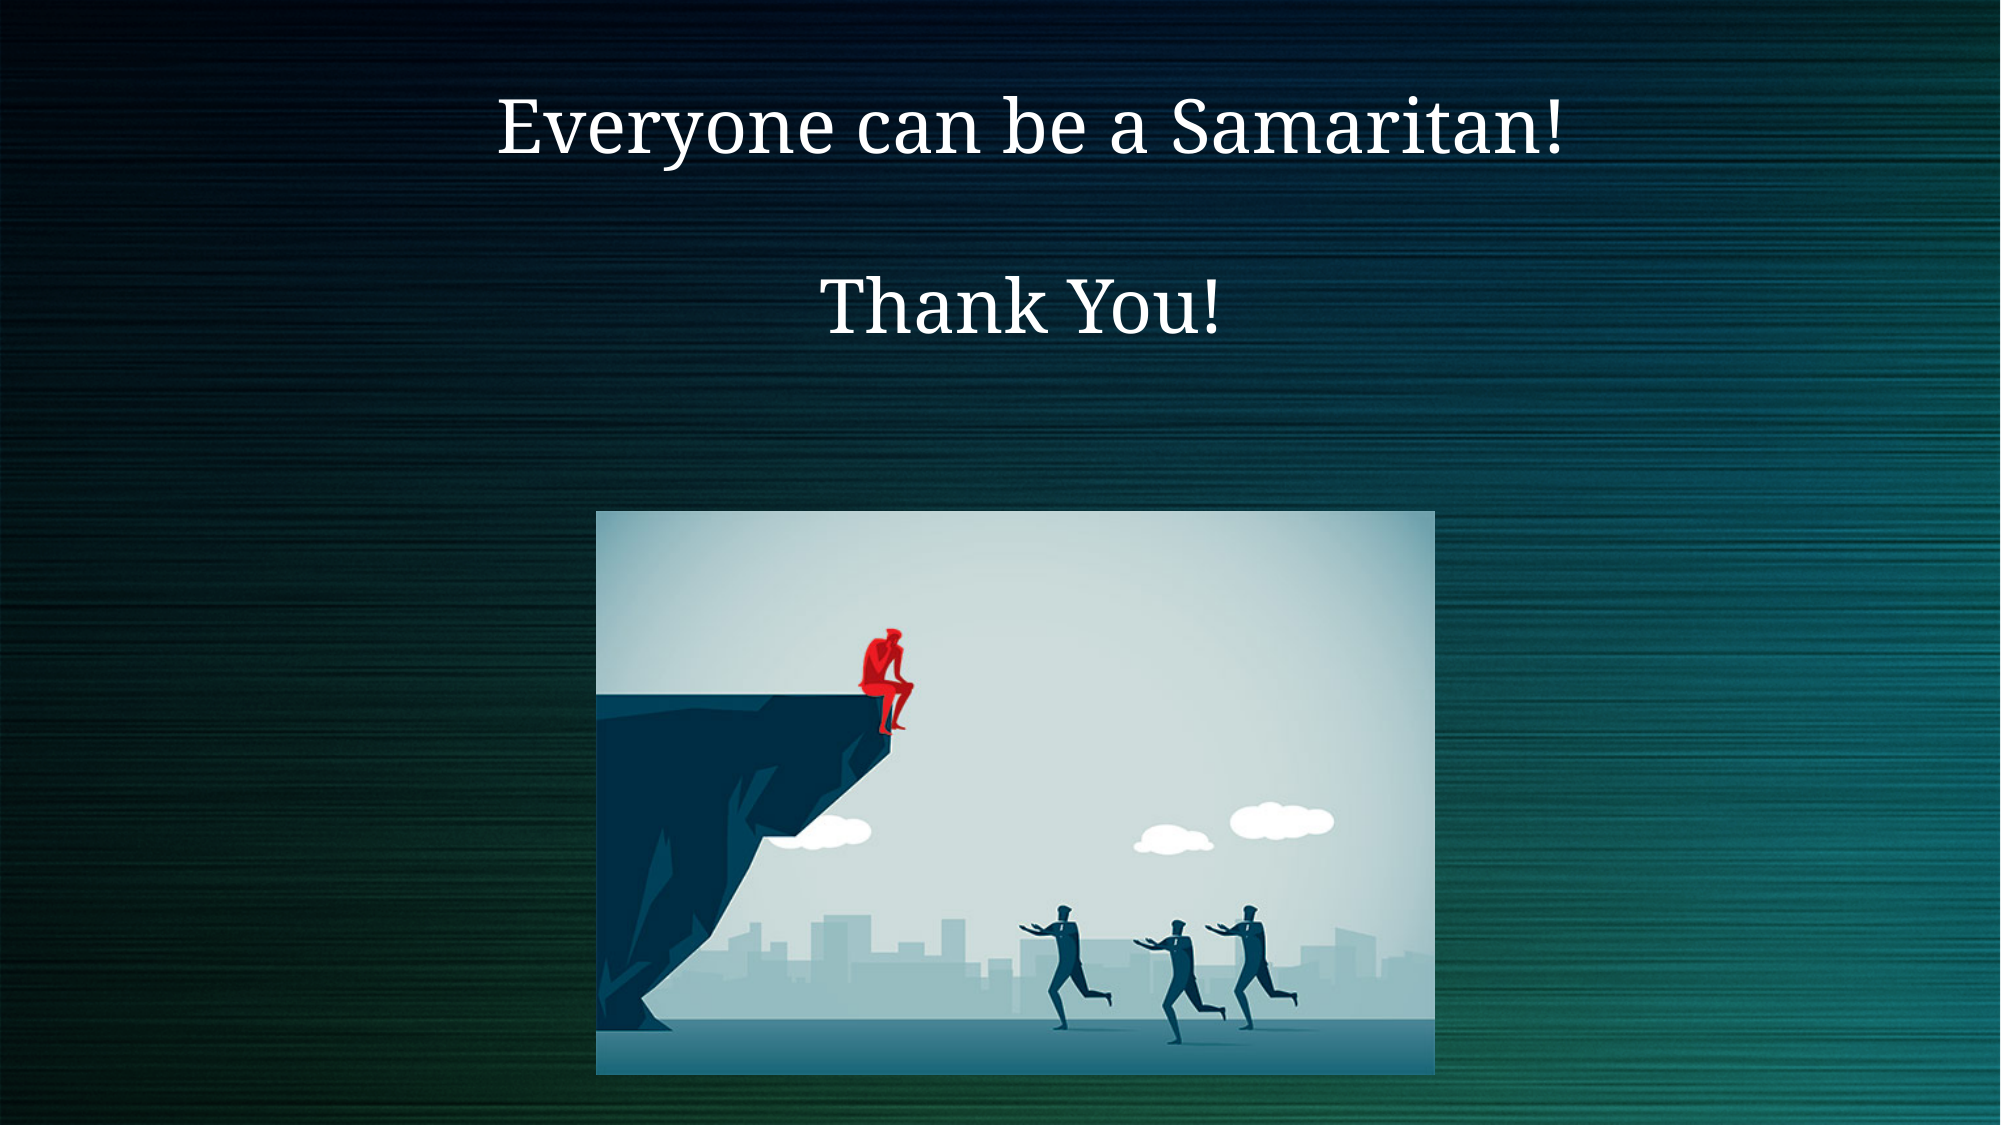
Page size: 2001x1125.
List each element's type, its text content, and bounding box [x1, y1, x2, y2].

text_box Everyone can be a Samaritan! Thank You! [148, 71, 1917, 357]
picture [0, 0, 2001, 1125]
